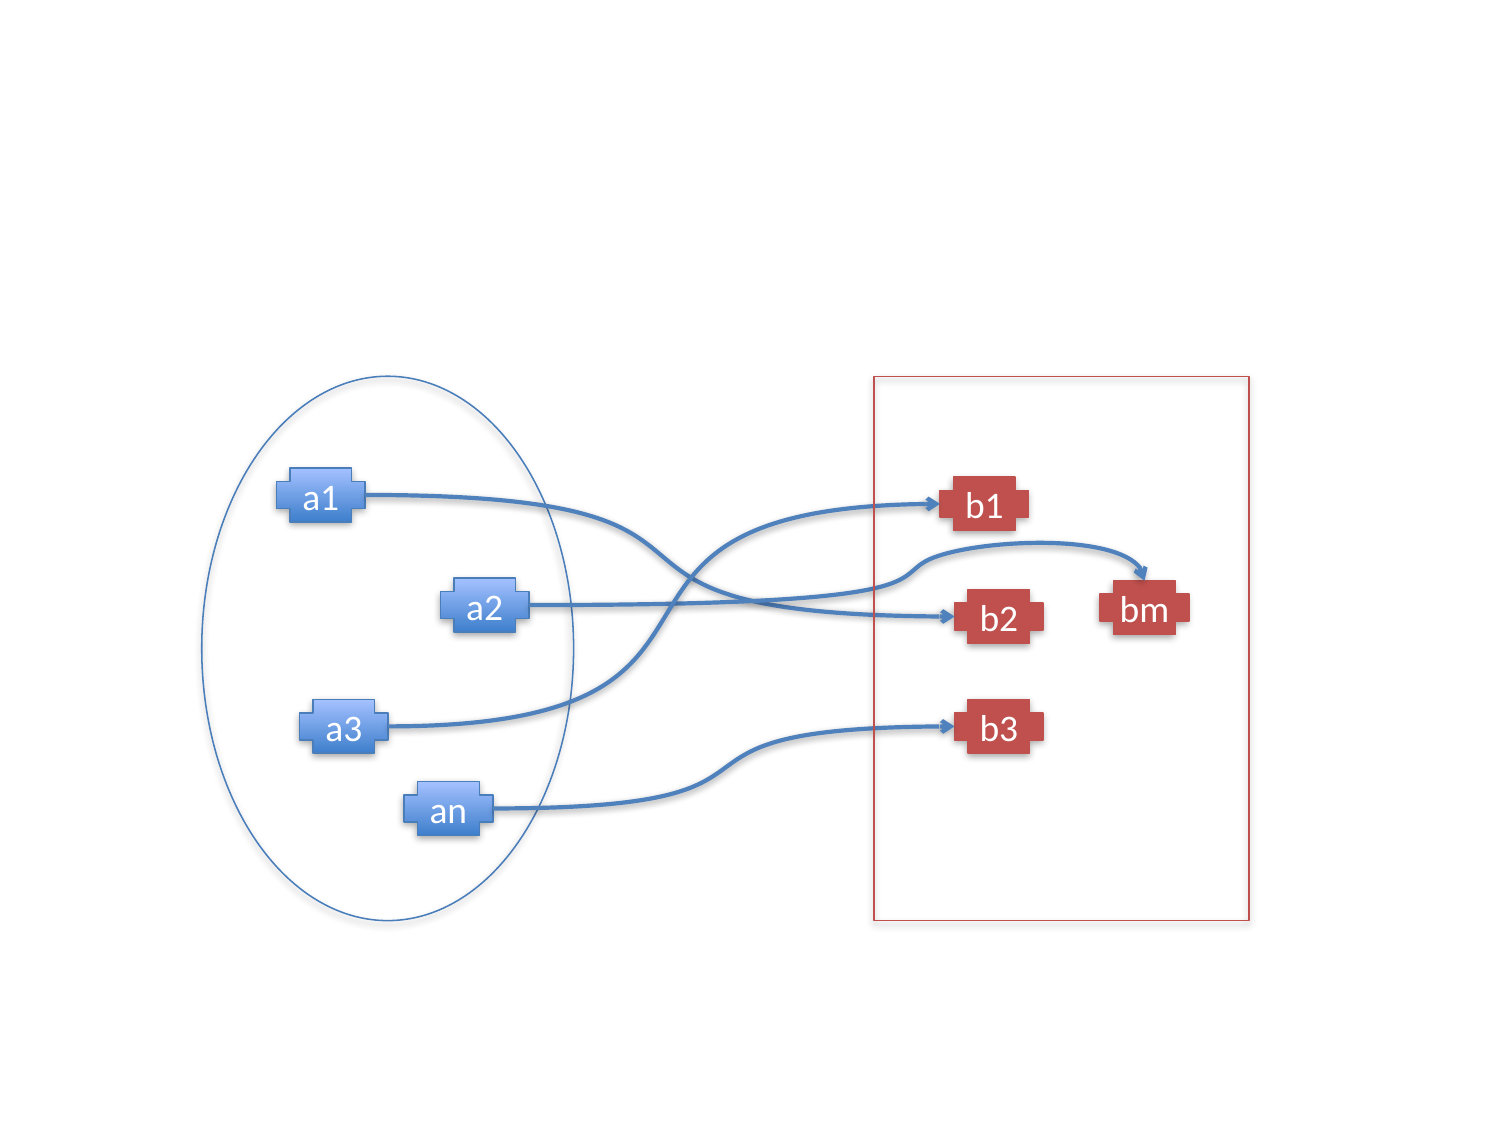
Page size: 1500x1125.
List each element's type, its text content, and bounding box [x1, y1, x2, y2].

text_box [946, 580, 1145, 606]
text_box a3 [299, 699, 389, 754]
text_box [200, 375, 542, 922]
text_box a1 [276, 467, 366, 523]
text_box [873, 376, 1250, 921]
text_box an [403, 781, 494, 836]
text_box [364, 494, 955, 617]
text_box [492, 726, 955, 809]
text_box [387, 503, 941, 727]
